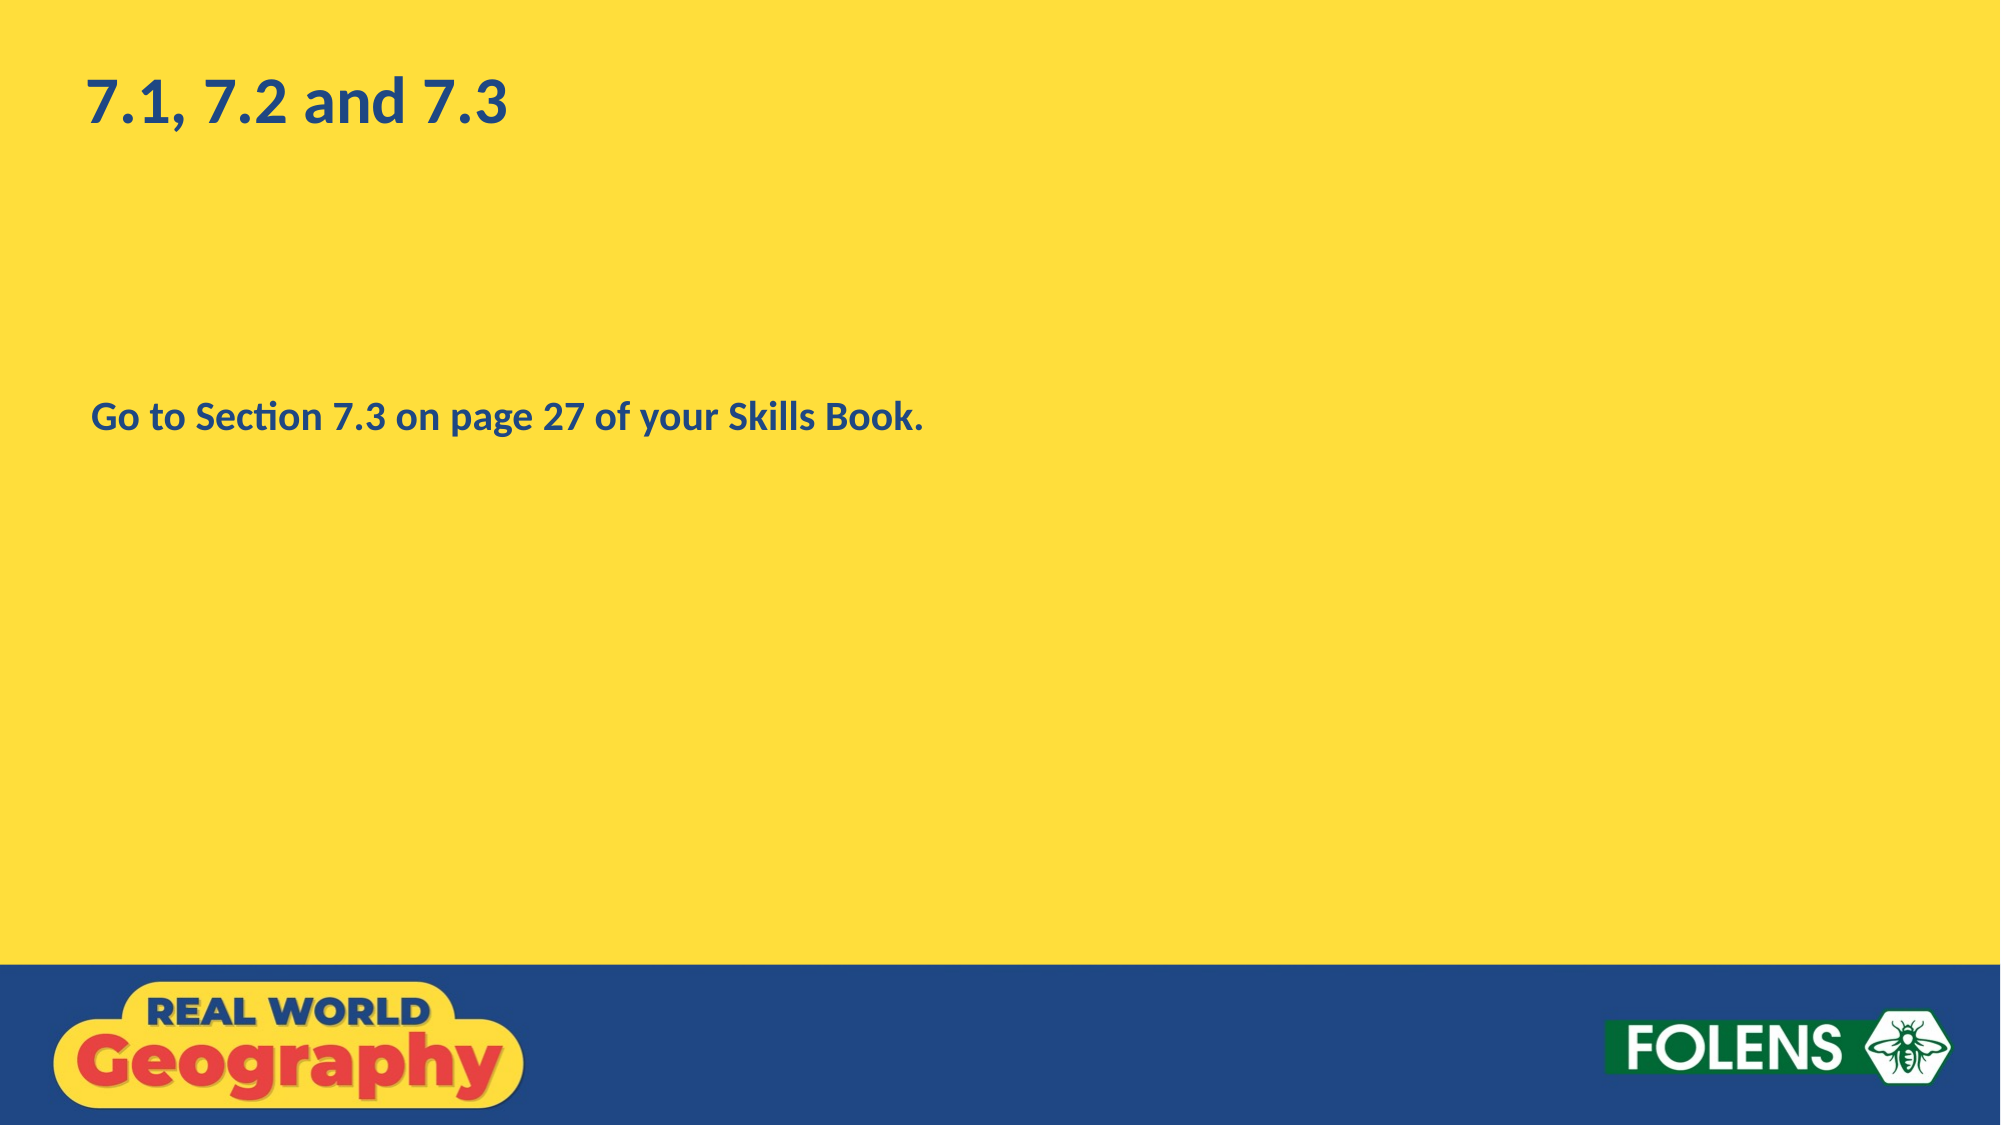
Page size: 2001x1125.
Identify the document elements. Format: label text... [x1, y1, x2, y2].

text_box 7.1, 7.2 and 7.3 [70, 59, 1796, 161]
picture [0, 0, 2001, 1125]
text_box Go to Section 7.3 on page 27 of your Skills Book. [75, 381, 1801, 483]
text_box [0, 0, 2000, 965]
